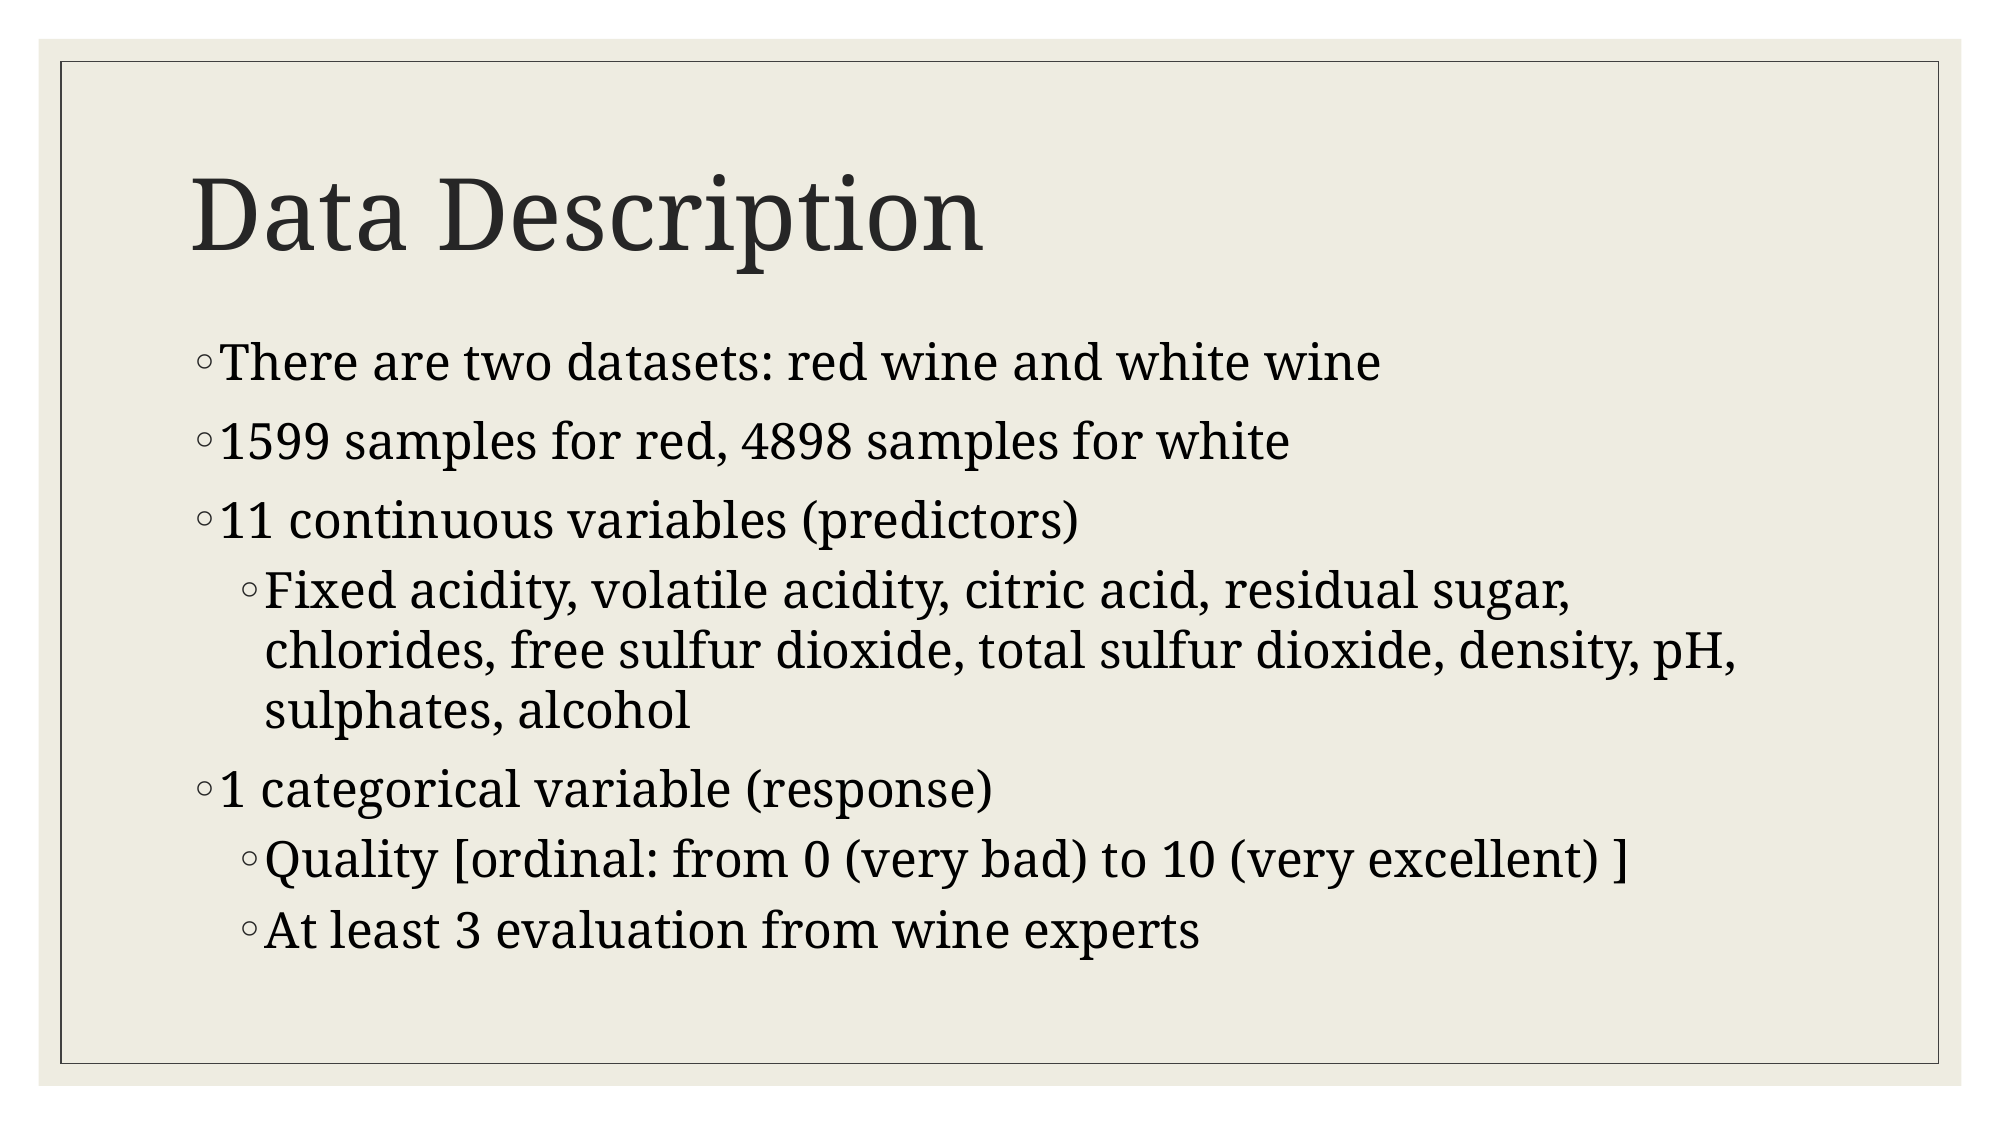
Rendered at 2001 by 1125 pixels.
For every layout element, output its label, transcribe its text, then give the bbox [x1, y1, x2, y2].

list There are two datasets: red wine and white wine 1599 samples for red, 4898 samples for white 11 continuous variables (predictors) Fixed acidity, volatile acidity, citric acid, residual sugar, chlorides, free sulfur dioxide, total sulfur dioxide, density, pH, sulphates, alcohol 1 categorical variable (response) Quality [ordinal: from 0 (very bad) to 10 (very excellent) ] At least 3 evaluation from wine experts [174, 323, 1825, 969]
title Data Description [174, 105, 1825, 323]
